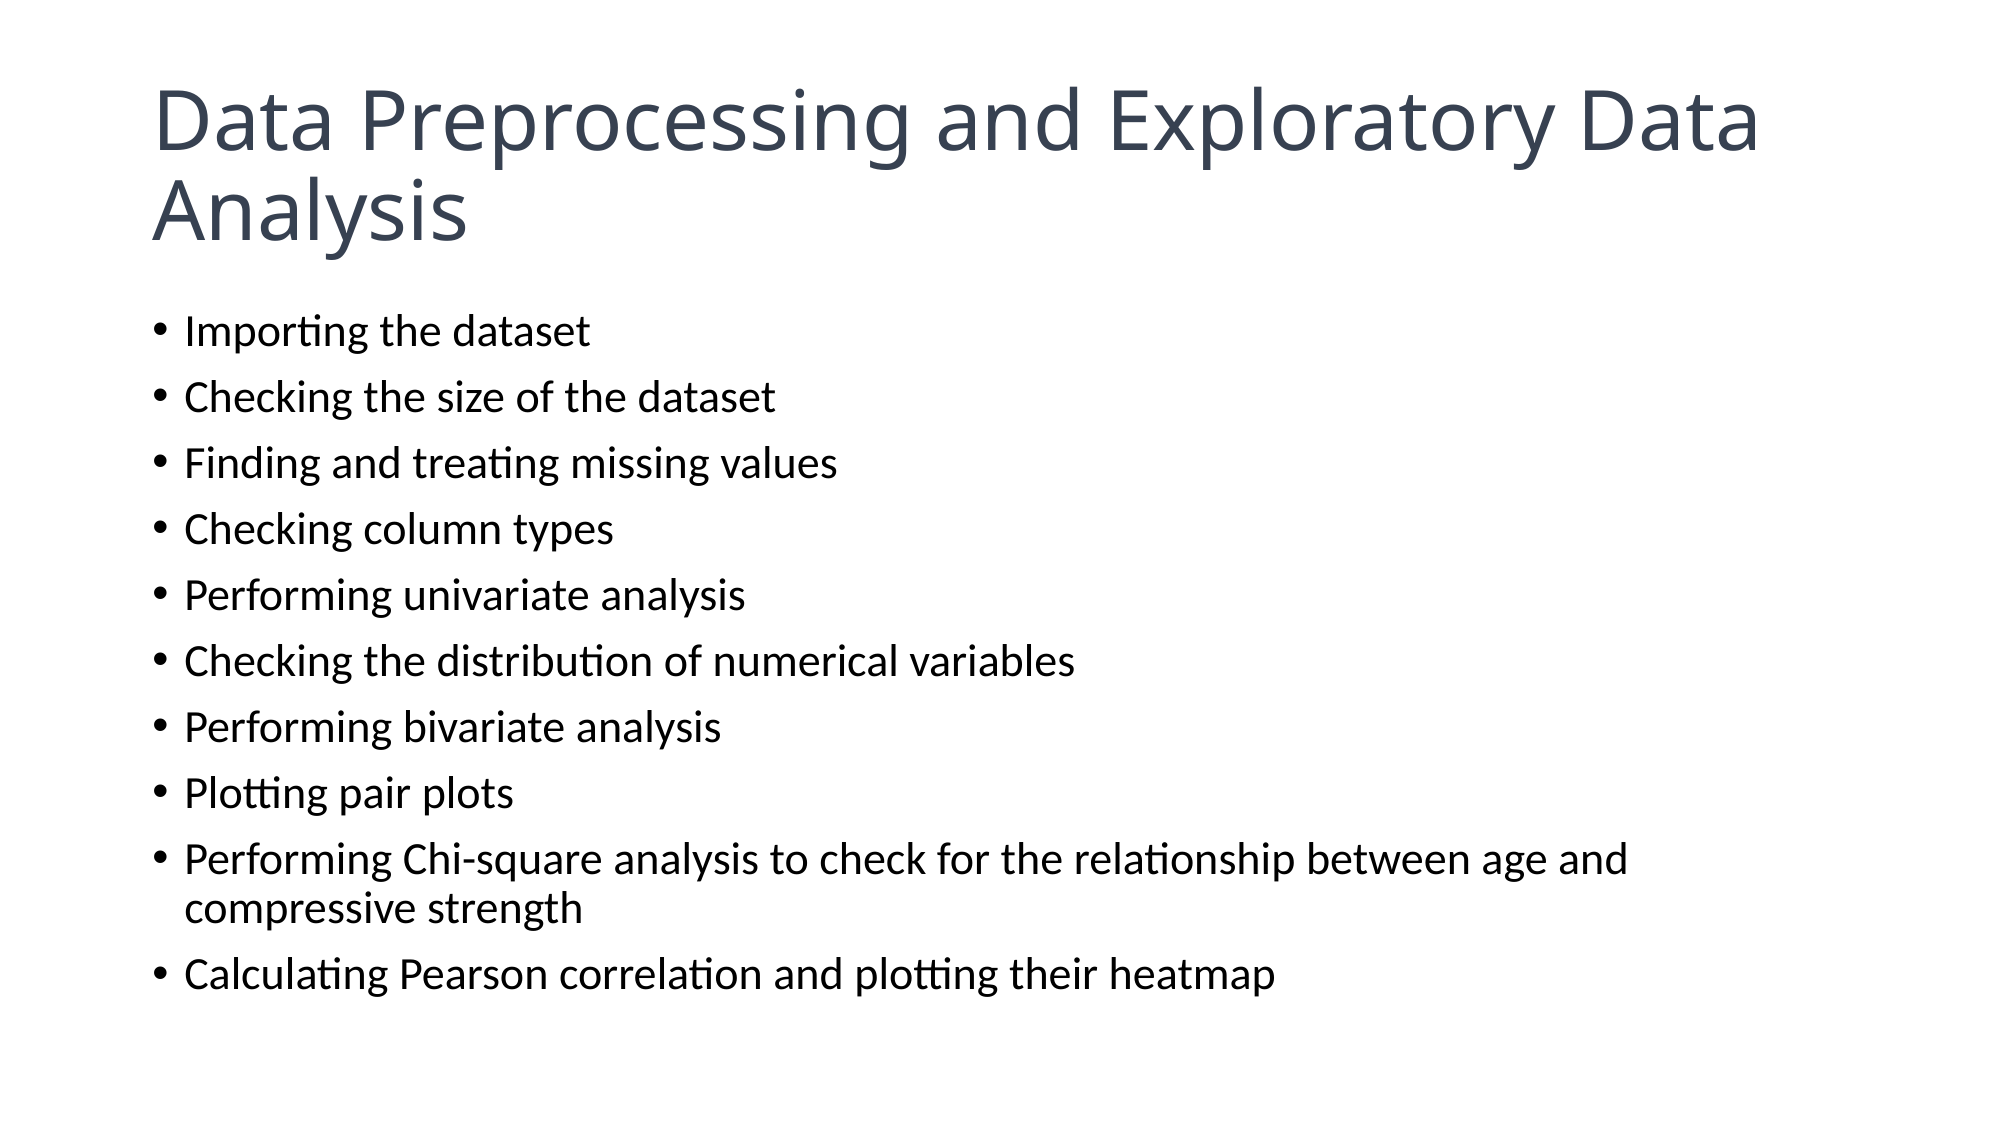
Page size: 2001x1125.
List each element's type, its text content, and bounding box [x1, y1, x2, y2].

list Importing the dataset Checking the size of the dataset Finding and treating missing values Checking column types Performing univariate analysis Checking the distribution of numerical variables Performing bivariate analysis Plotting pair plots Performing Chi-square analysis to check for the relationship between age and compressive strength Calculating Pearson correlation and plotting their heatmap [137, 299, 1863, 1014]
title Data Preprocessing and Exploratory Data Analysis [137, 59, 1863, 278]
